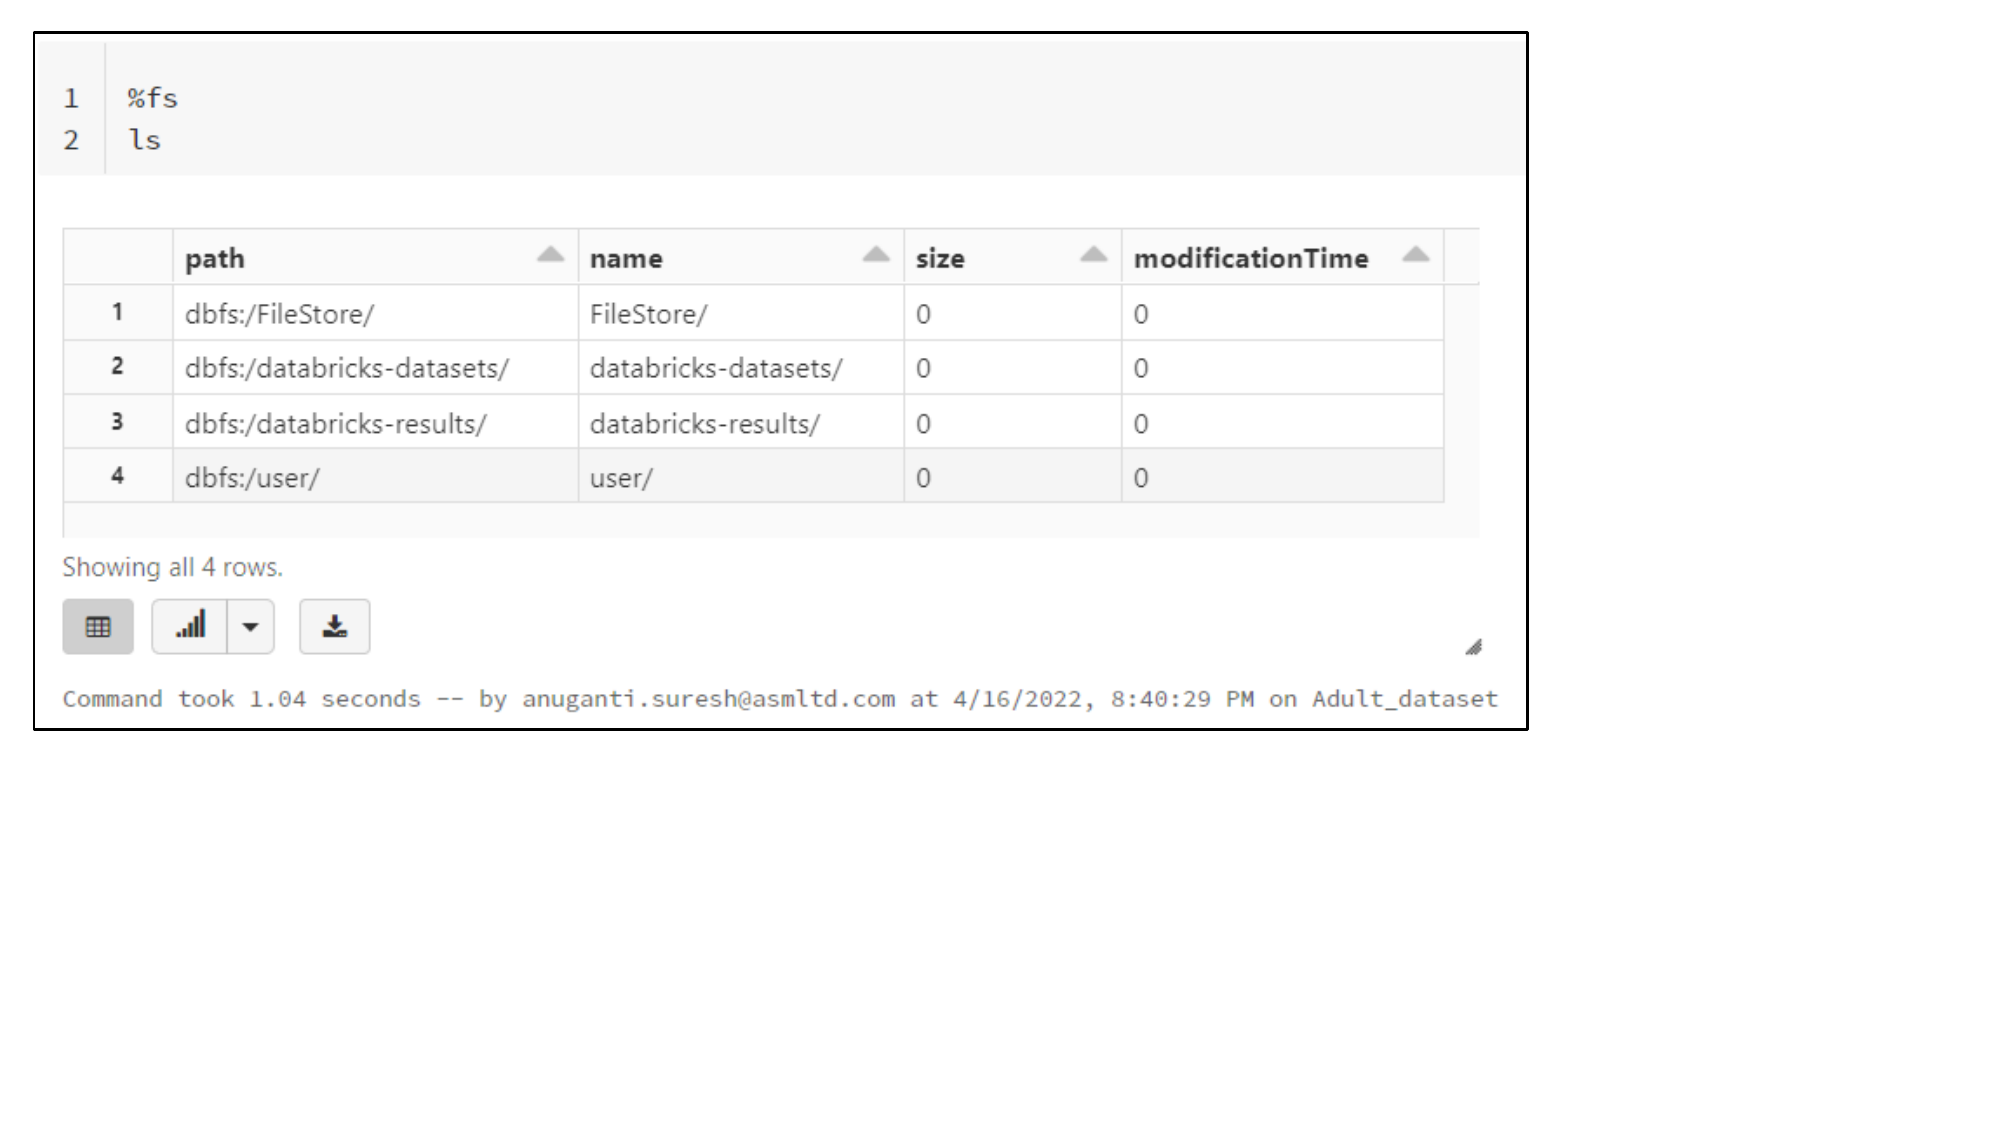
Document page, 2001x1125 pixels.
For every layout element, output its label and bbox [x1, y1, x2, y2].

picture [35, 33, 1527, 729]
